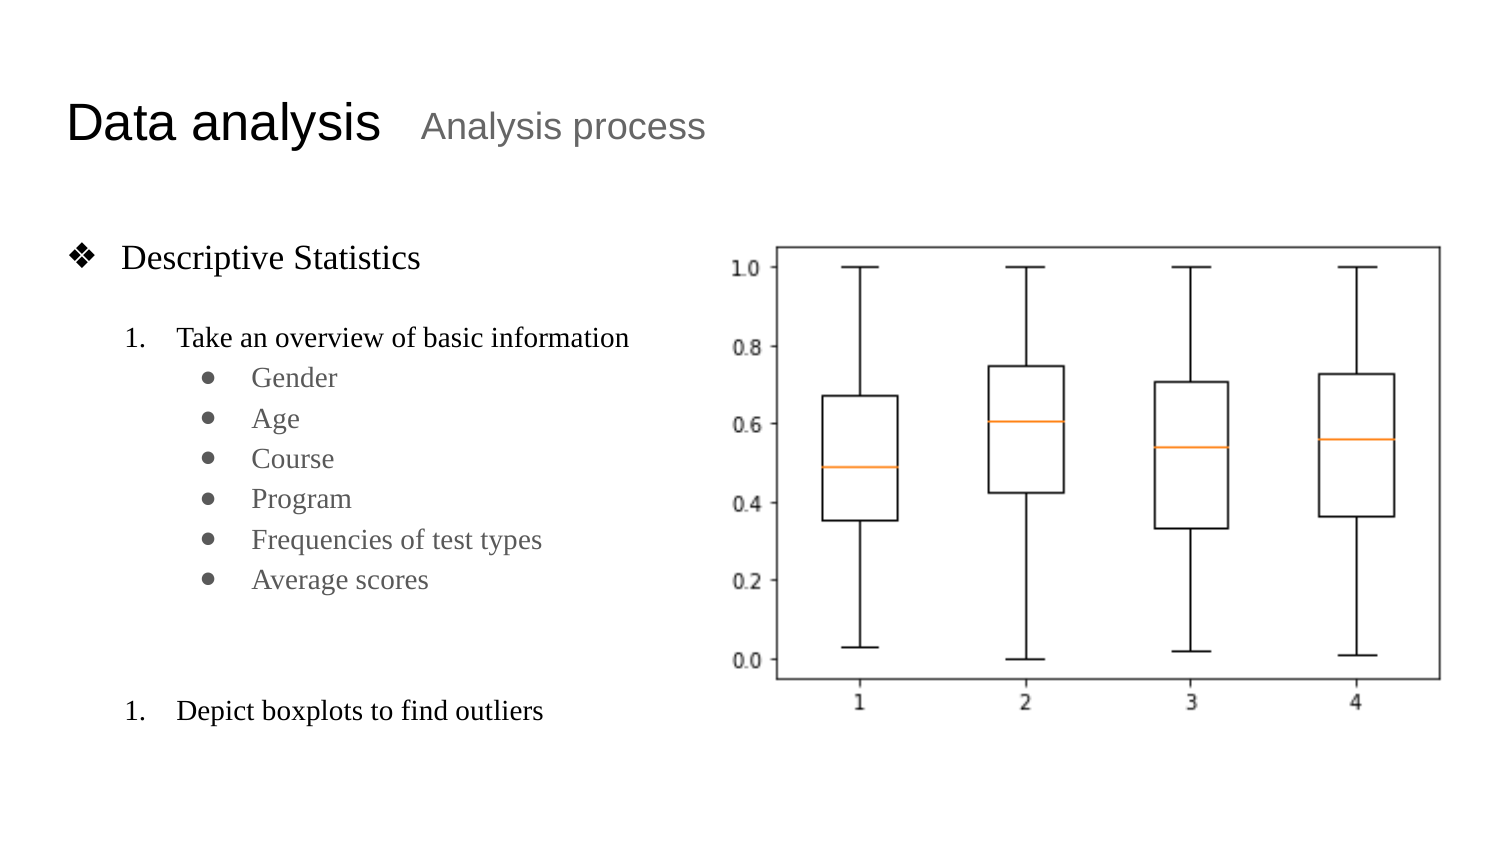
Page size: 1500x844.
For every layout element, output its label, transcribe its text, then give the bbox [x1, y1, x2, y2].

list Descriptive Statistics [31, 222, 617, 400]
title Data analysis [51, 72, 425, 167]
title Analysis process [405, 86, 1095, 181]
picture [725, 221, 1461, 739]
list Take an overview of basic information Gender Age Course Program Frequencies of test types Average scores Depict boxplots to find outliers [86, 298, 672, 766]
